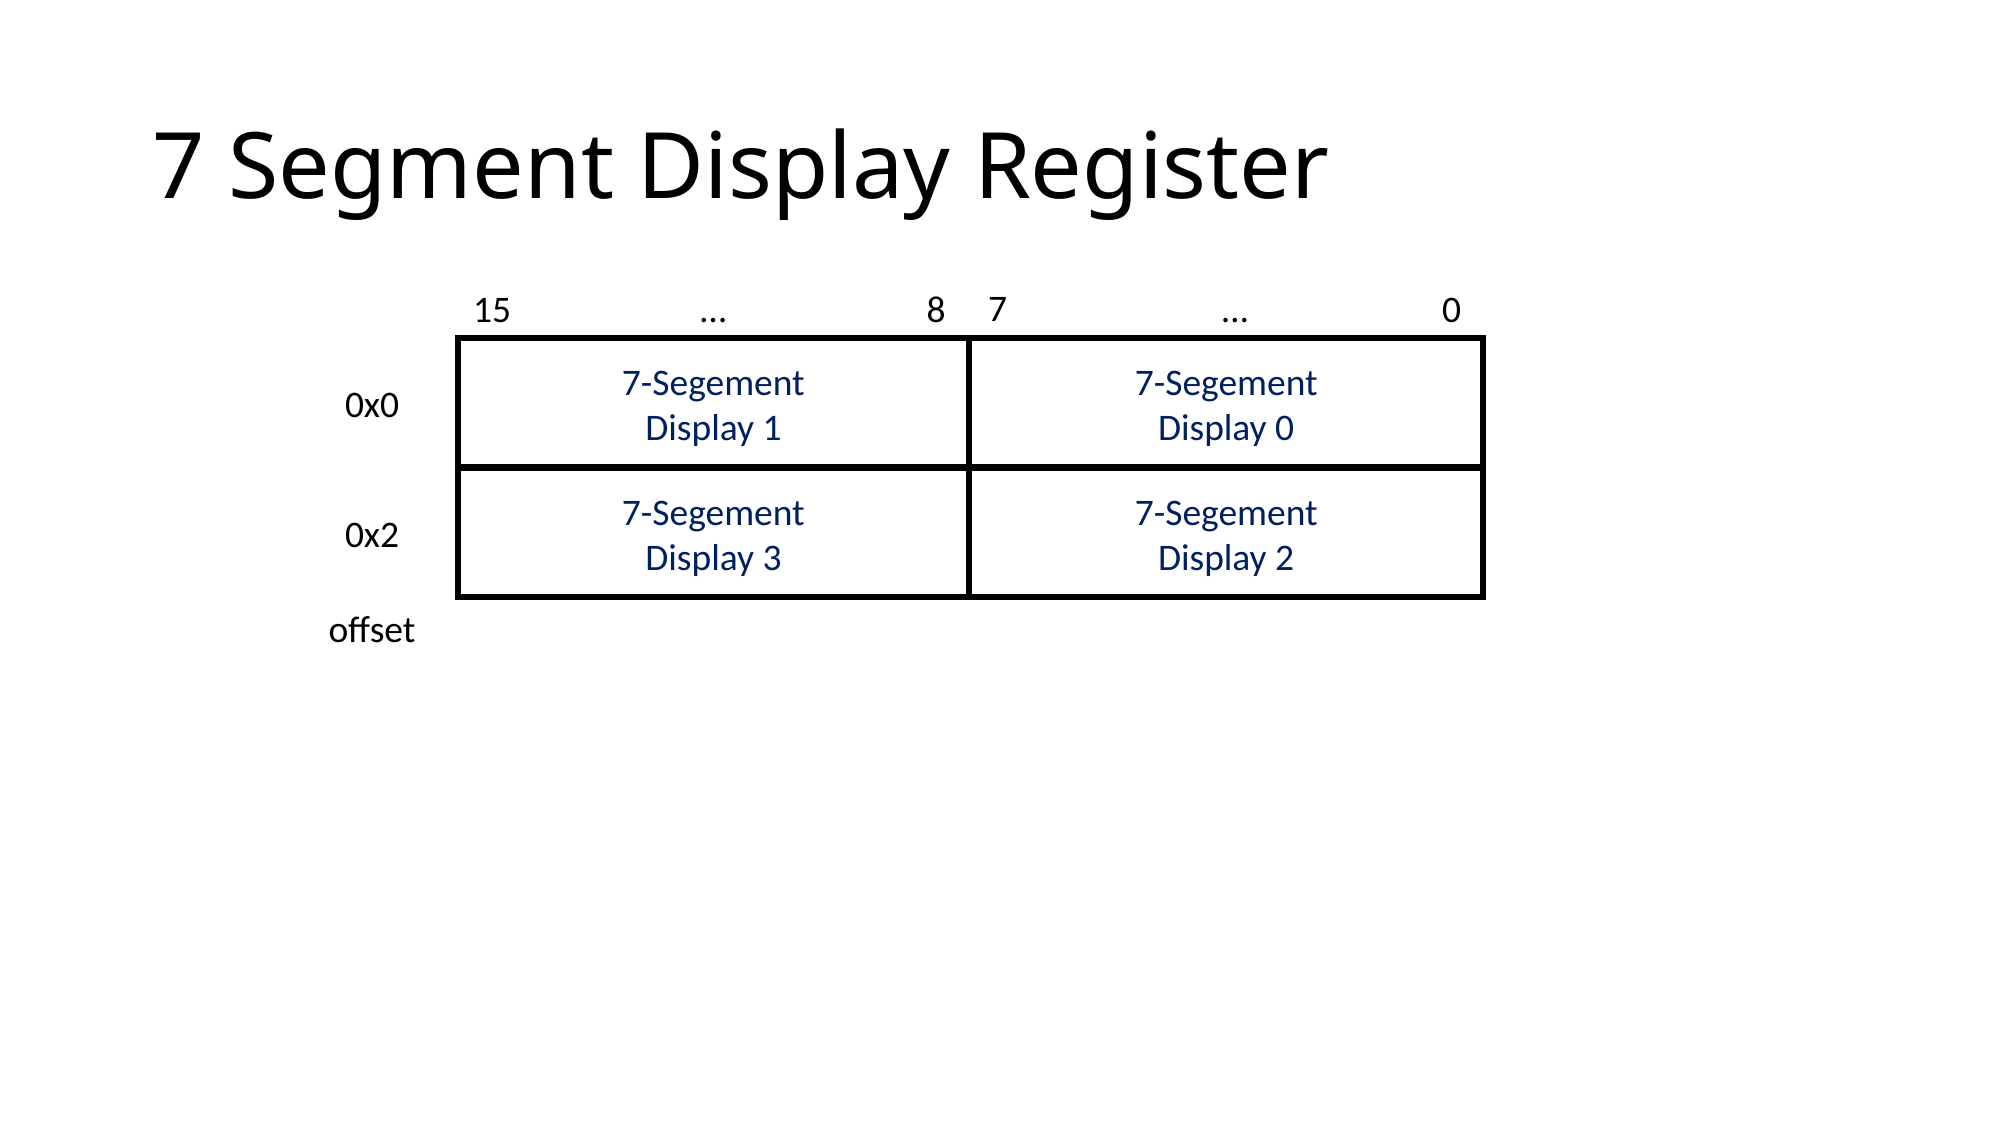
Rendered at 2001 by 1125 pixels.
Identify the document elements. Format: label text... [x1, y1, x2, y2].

text_box 0x2 [330, 502, 415, 562]
text_box … [685, 278, 742, 337]
text_box 7-Segement Display 3 [457, 467, 970, 598]
text_box 8 [911, 278, 961, 337]
text_box offset [313, 597, 431, 658]
text_box 7 [973, 278, 1022, 336]
text_box 7-Segement Display 1 [457, 337, 970, 467]
text_box … [1207, 278, 1263, 337]
text_box 7-Segement Display 2 [970, 467, 1484, 598]
title 7 Segment Display Register [137, 59, 1863, 278]
text_box 0 [1427, 278, 1476, 338]
text_box 7-Segement Display 0 [970, 337, 1484, 467]
text_box 0x0 [330, 372, 415, 433]
text_box 15 [458, 278, 526, 337]
